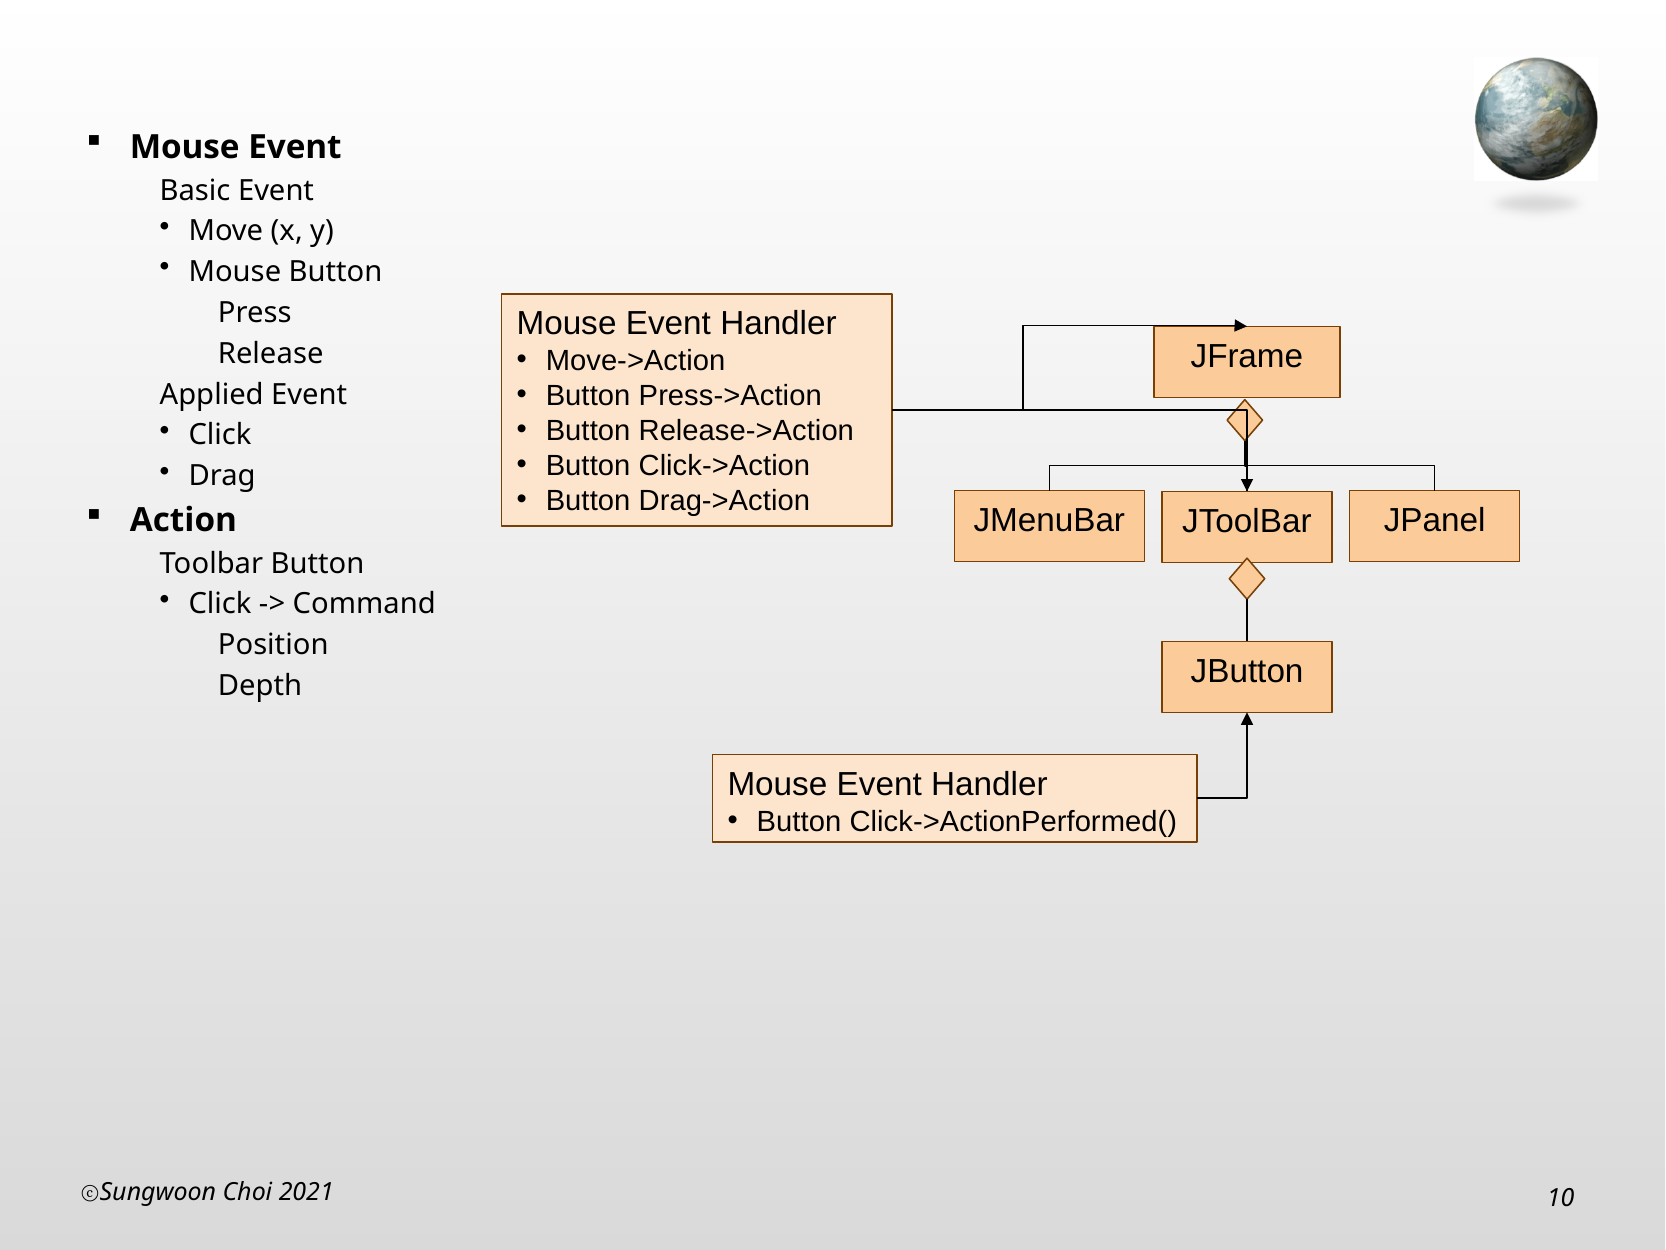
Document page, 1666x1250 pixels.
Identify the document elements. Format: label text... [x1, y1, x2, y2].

picture [1474, 57, 1598, 181]
list Mouse Event Basic Event Move (x, y) Mouse Button Press Release Applied Event Click Drag Action Toolbar Button Click -> Command Position Depth [69, 116, 824, 1169]
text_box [892, 418, 1248, 492]
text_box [1196, 712, 1248, 799]
text_box Mouse Event Handler Move->Action Button Press->Action Button Release->Action Button Click->Action Button Drag->Action [501, 293, 893, 527]
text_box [892, 326, 1248, 411]
slide_number 10 [1491, 1172, 1592, 1211]
text_box [1229, 558, 1265, 599]
text_box JMenuBar [954, 499, 1116, 562]
text_box [1251, 406, 1263, 434]
text_box Mouse Event Handler Button Click->ActionPerformed() [712, 754, 1197, 842]
footer Sungwoon Choi 2021 [64, 1166, 372, 1217]
text_box JPanel [1369, 490, 1520, 562]
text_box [1121, 499, 1173, 564]
text_box JFrame [1248, 326, 1341, 398]
text_box JToolBar [1177, 491, 1310, 563]
text_box JButton [1162, 641, 1332, 713]
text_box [1314, 370, 1365, 561]
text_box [1251, 464, 1272, 468]
